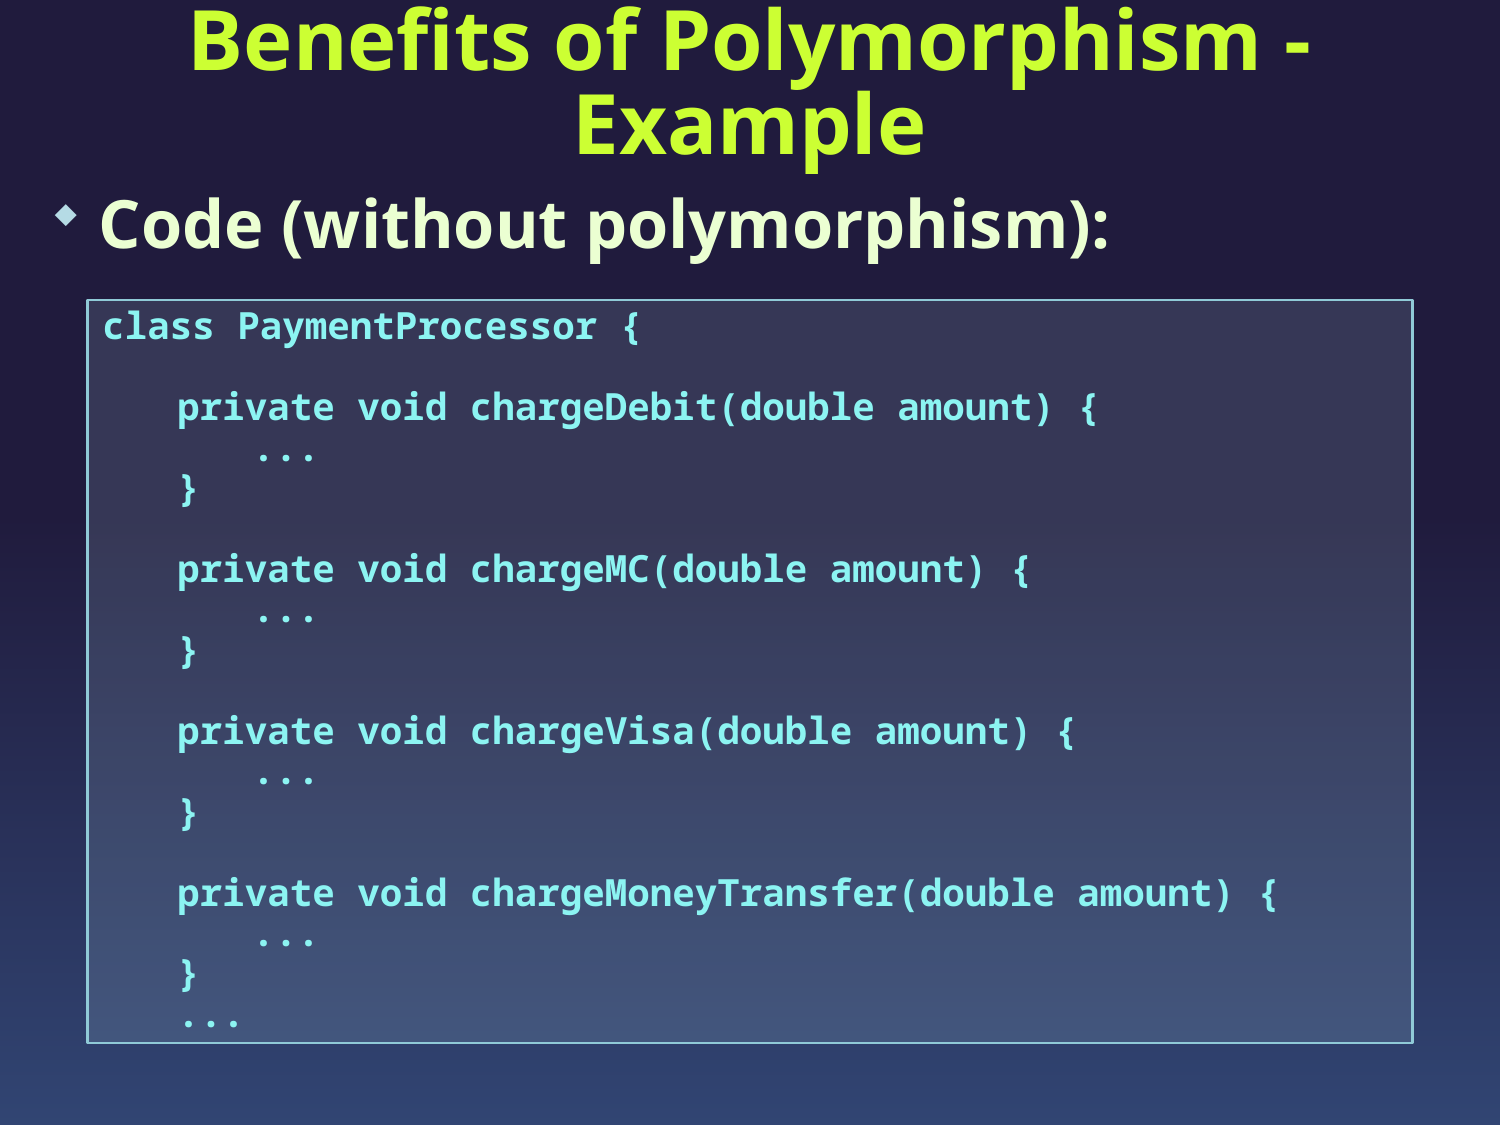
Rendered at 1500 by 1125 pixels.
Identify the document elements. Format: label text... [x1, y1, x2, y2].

list Code (without polymorphism): [37, 174, 1463, 1100]
text_box class PaymentProcessor { private void chargeDebit(double amount) { ... } private void chargeMC(double amount) { ... } private void chargeVisa(double amount) { ... } private void chargeMoneyTransfer(double amount) { ... } ... [87, 299, 1413, 1043]
title Benefits of Polymorphism - Example [37, 12, 1463, 163]
